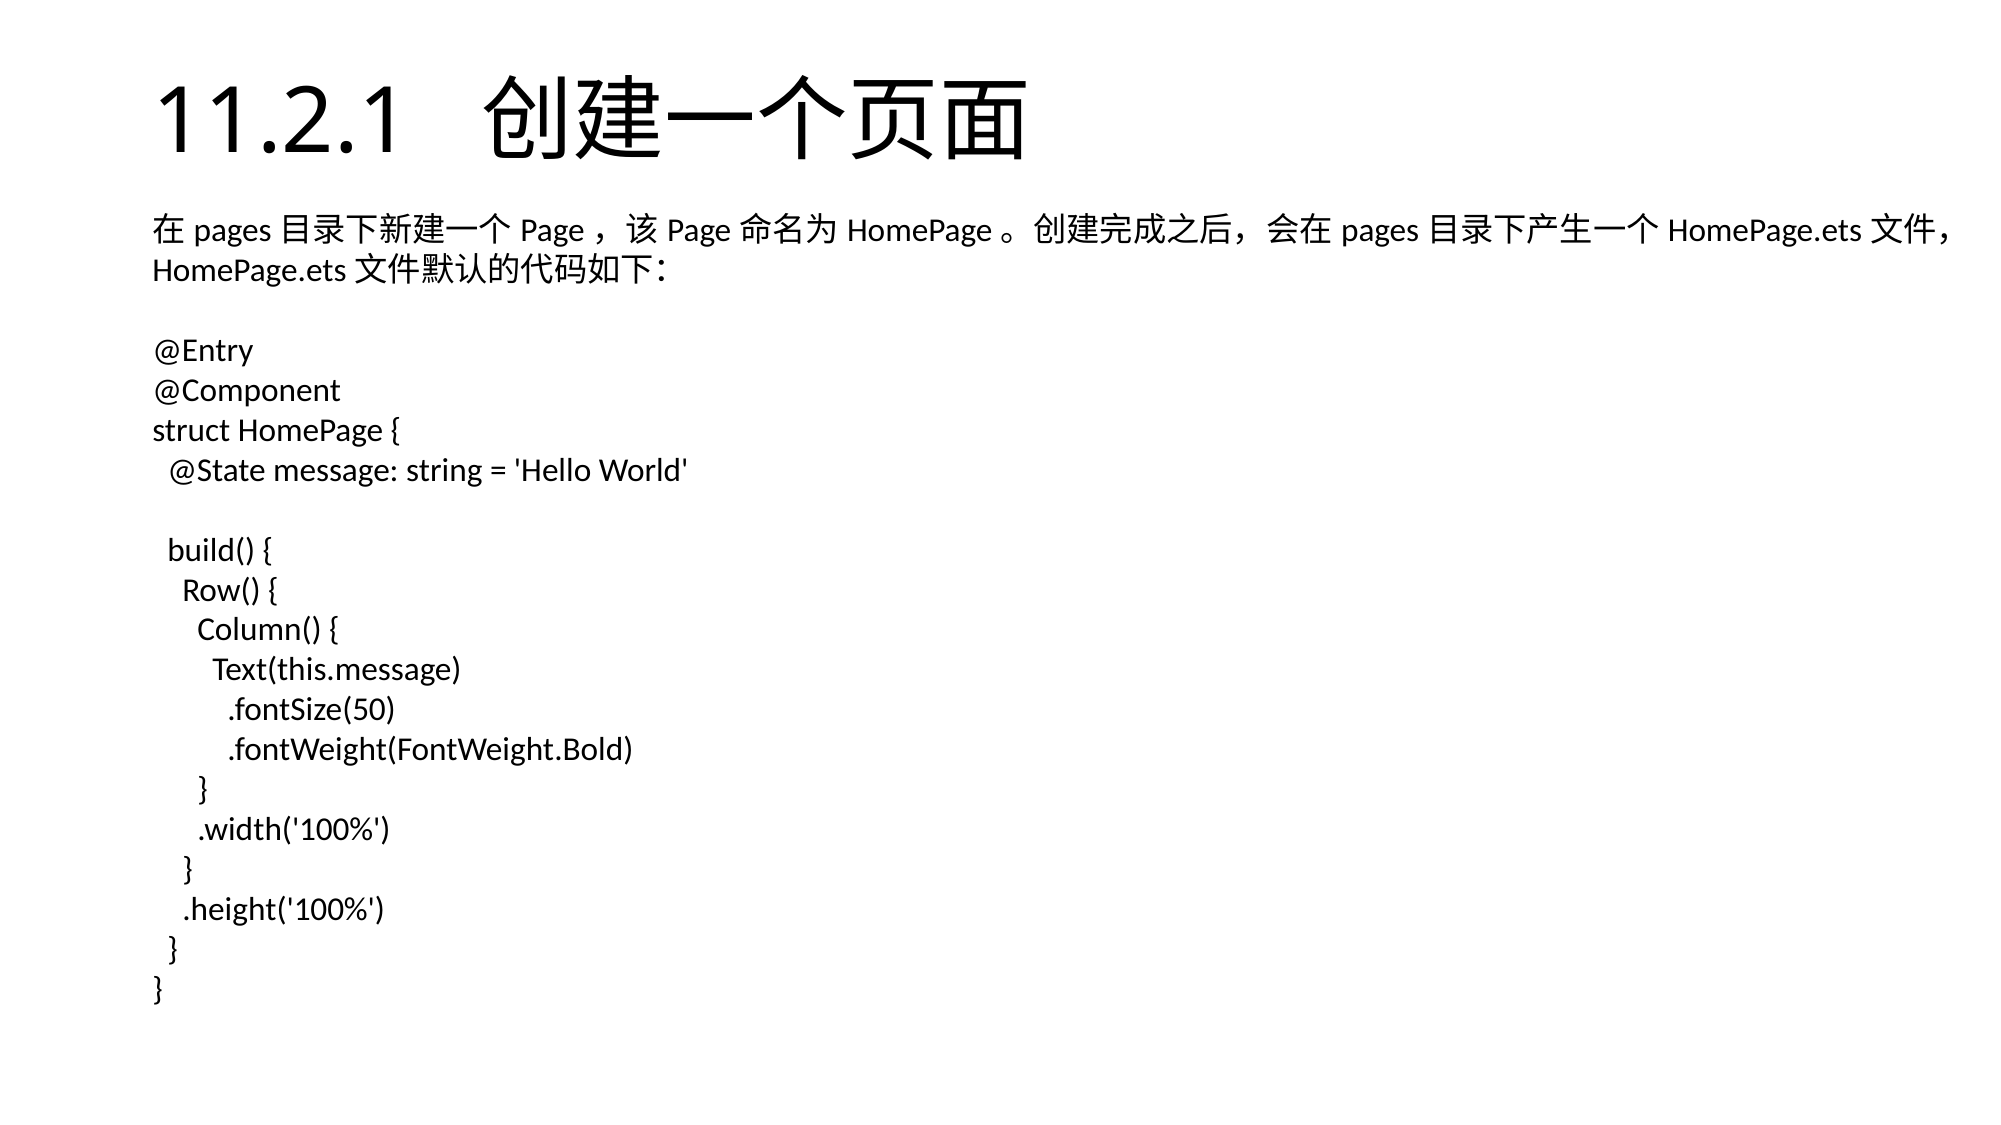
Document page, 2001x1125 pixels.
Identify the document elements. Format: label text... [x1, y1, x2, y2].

title 11.2.1 创建一个页面 [137, 0, 1863, 183]
text_box 在pages目录下新建一个Page，该Page命名为HomePage。创建完成之后，会在pages目录下产生一个HomePage.ets文件，HomePage.ets文件默认的代码如下： @Entry @Component struct HomePage { @State message: string = 'Hello World' build() { Row() { Column() { Text(this.message) .fontSize(50) .fontWeight(FontWeight.Bold) } .width('100%') } .height('100%') } } [137, 201, 1957, 1015]
